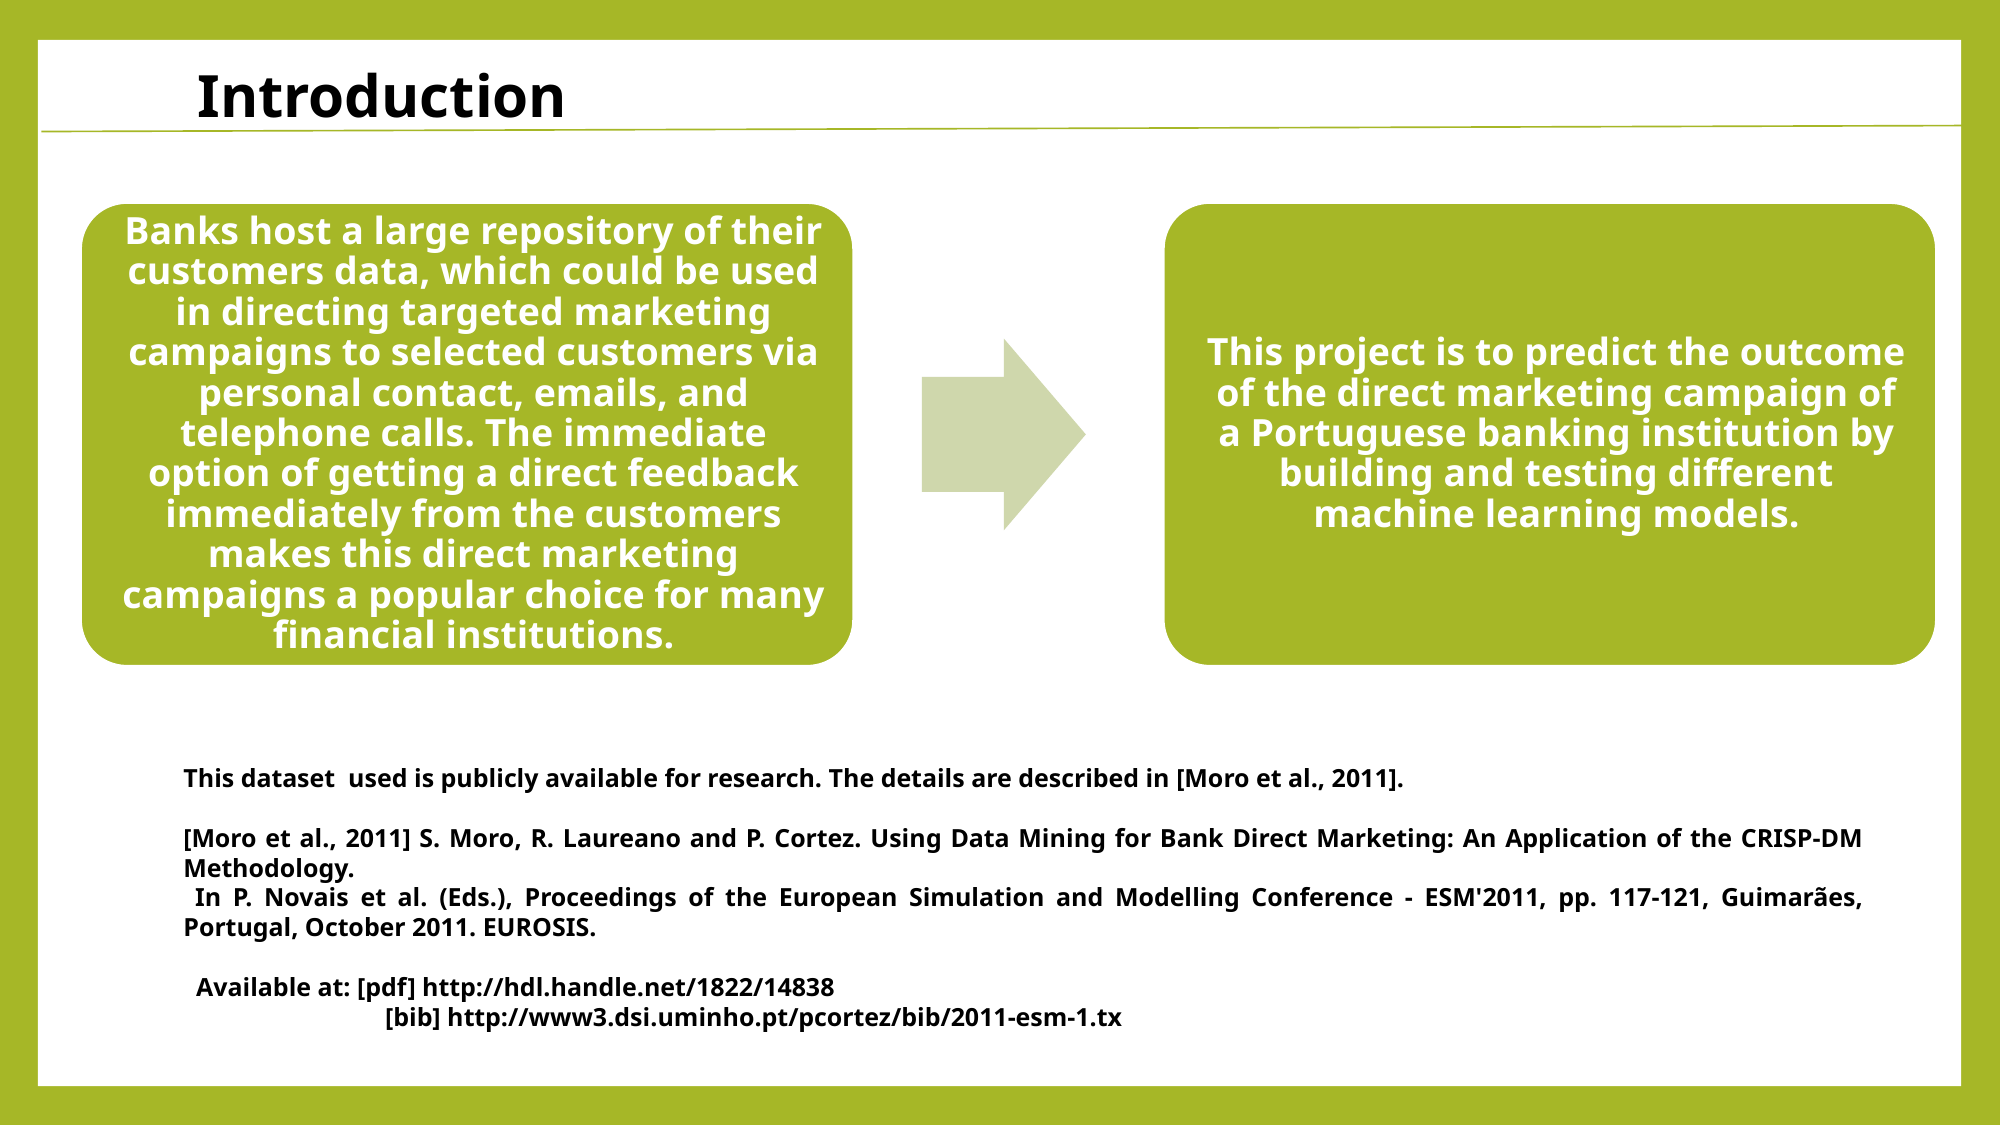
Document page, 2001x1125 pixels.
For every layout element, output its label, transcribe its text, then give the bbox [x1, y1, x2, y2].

text_box This dataset used is publicly available for research. The details are described in [Moro et al., 2011]. [Moro et al., 2011] S. Moro, R. Laureano and P. Cortez. Using Data Mining for Bank Direct Marketing: An Application of the CRISP-DM Methodology. In P. Novais et al. (Eds.), Proceedings of the European Simulation and Modelling Conference - ESM'2011, pp. 117-121, Guimarães, Portugal, October 2011. EUROSIS. Available at: [pdf] http://hdl.handle.net/1822/14838 [bib] http://www3.dsi.uminho.pt/pcortez/bib/2011-esm-1.tx [168, 754, 1881, 1069]
text_box Introduction [182, 51, 1025, 122]
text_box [40, 125, 1982, 132]
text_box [79, 135, 1938, 734]
